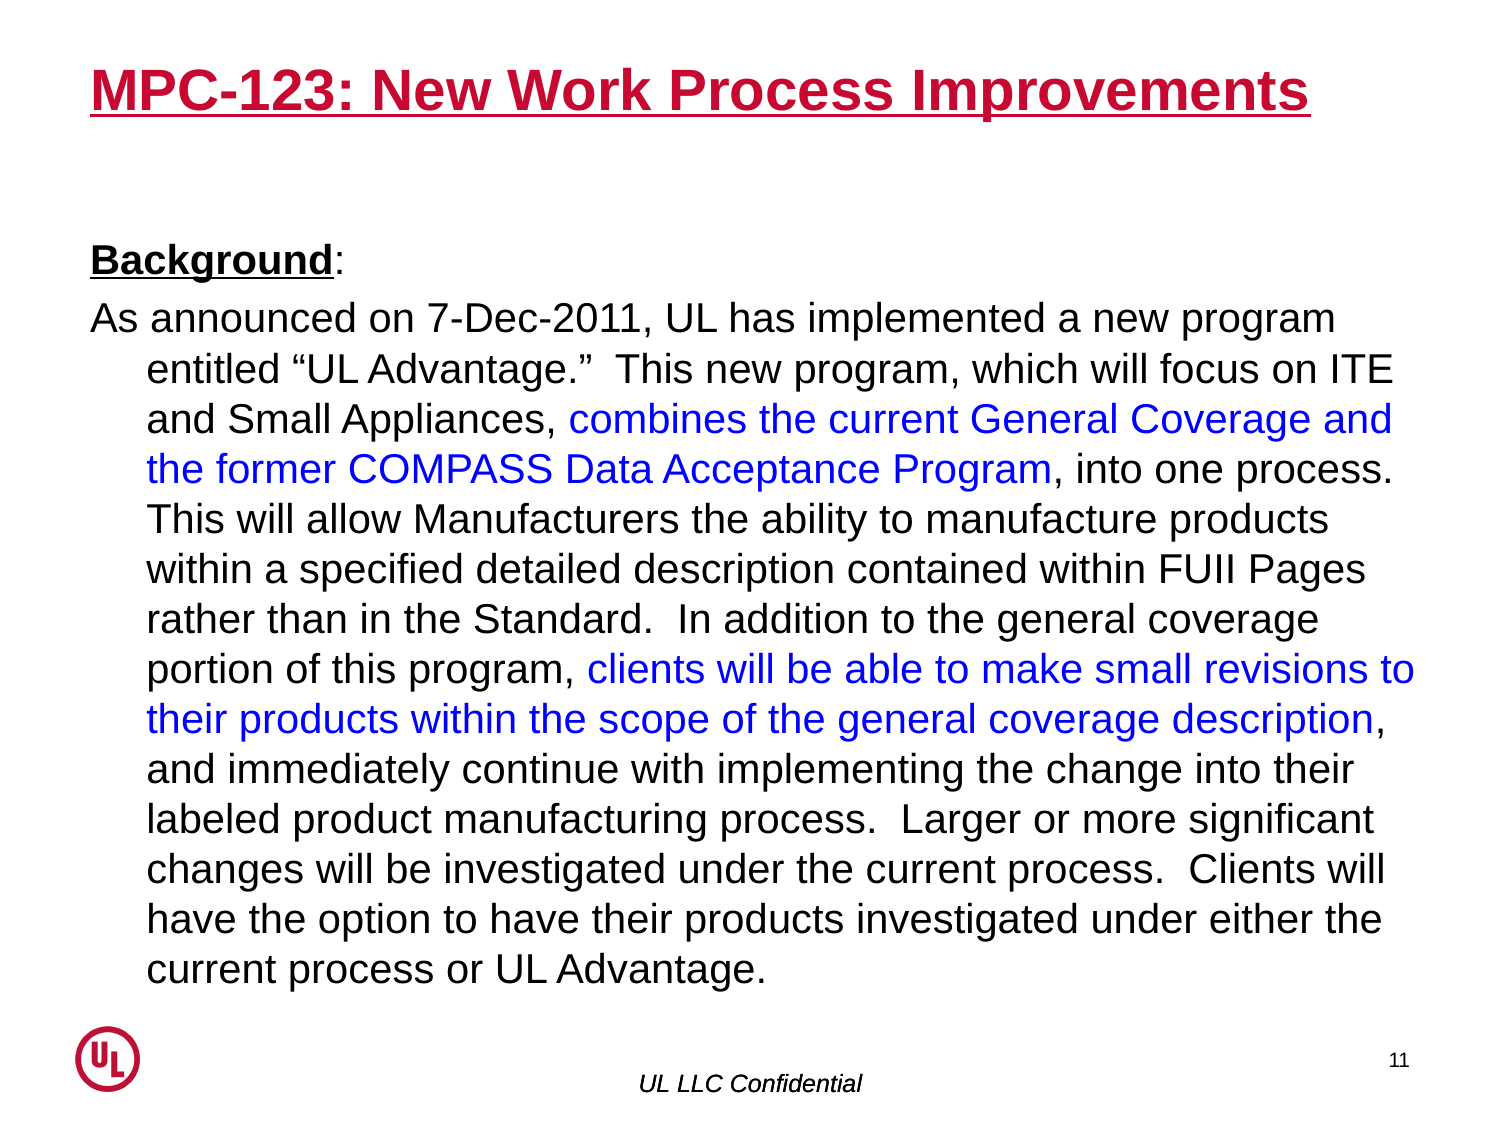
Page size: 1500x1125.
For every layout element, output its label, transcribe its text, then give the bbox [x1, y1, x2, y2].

slide_number 11 [1319, 1029, 1425, 1090]
list Background: As announced on 7-Dec-2011, UL has implemented a new program entitled “UL Advantage.” This new program, which will focus on ITE and Small Appliances, combines the current General Coverage and the former COMPASS Data Acceptance Program, into one process. This will allow Manufacturers the ability to manufacture products within a specified detailed description contained within FUII Pages rather than in the Standard. In addition to the general coverage portion of this program, clients will be able to make small revisions to their products within the scope of the general coverage description, and immediately continue with implementing the change into their labeled product manufacturing process. Larger or more significant changes will be investigated under the current process. Clients will have the option to have their products investigated under either the current process or UL Advantage. [75, 225, 1458, 993]
picture [75, 1026, 140, 1092]
title MPC-123: New Work Process Improvements [75, 45, 1425, 225]
